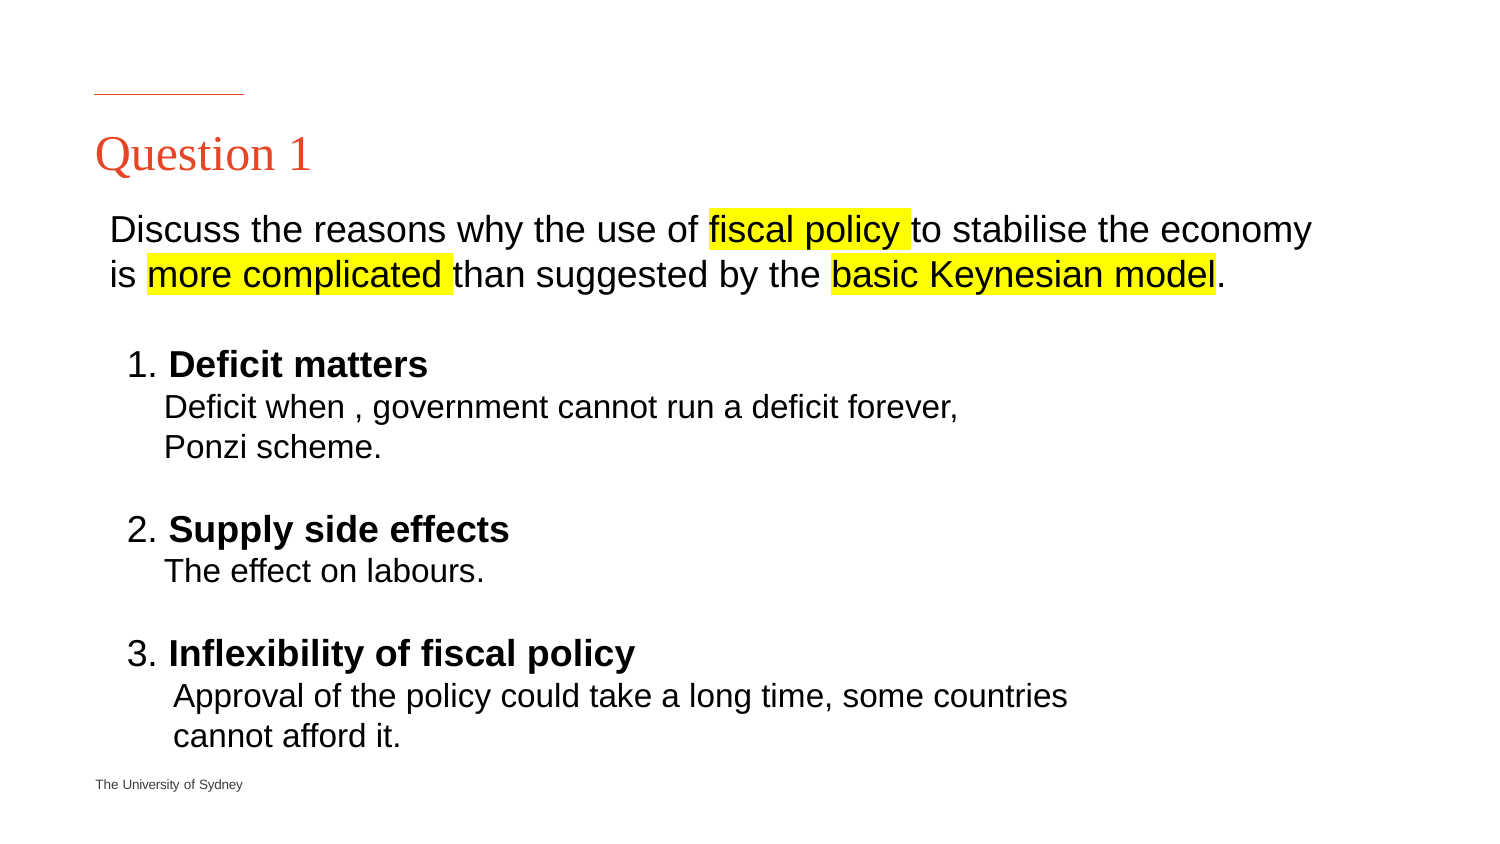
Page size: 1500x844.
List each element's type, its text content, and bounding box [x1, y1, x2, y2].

text_box Discuss the reasons why the use of fiscal policy to stabilise the economy is more complicated than suggested by the basic Keynesian model. [94, 197, 1365, 303]
title Question 1 [94, 120, 1406, 182]
